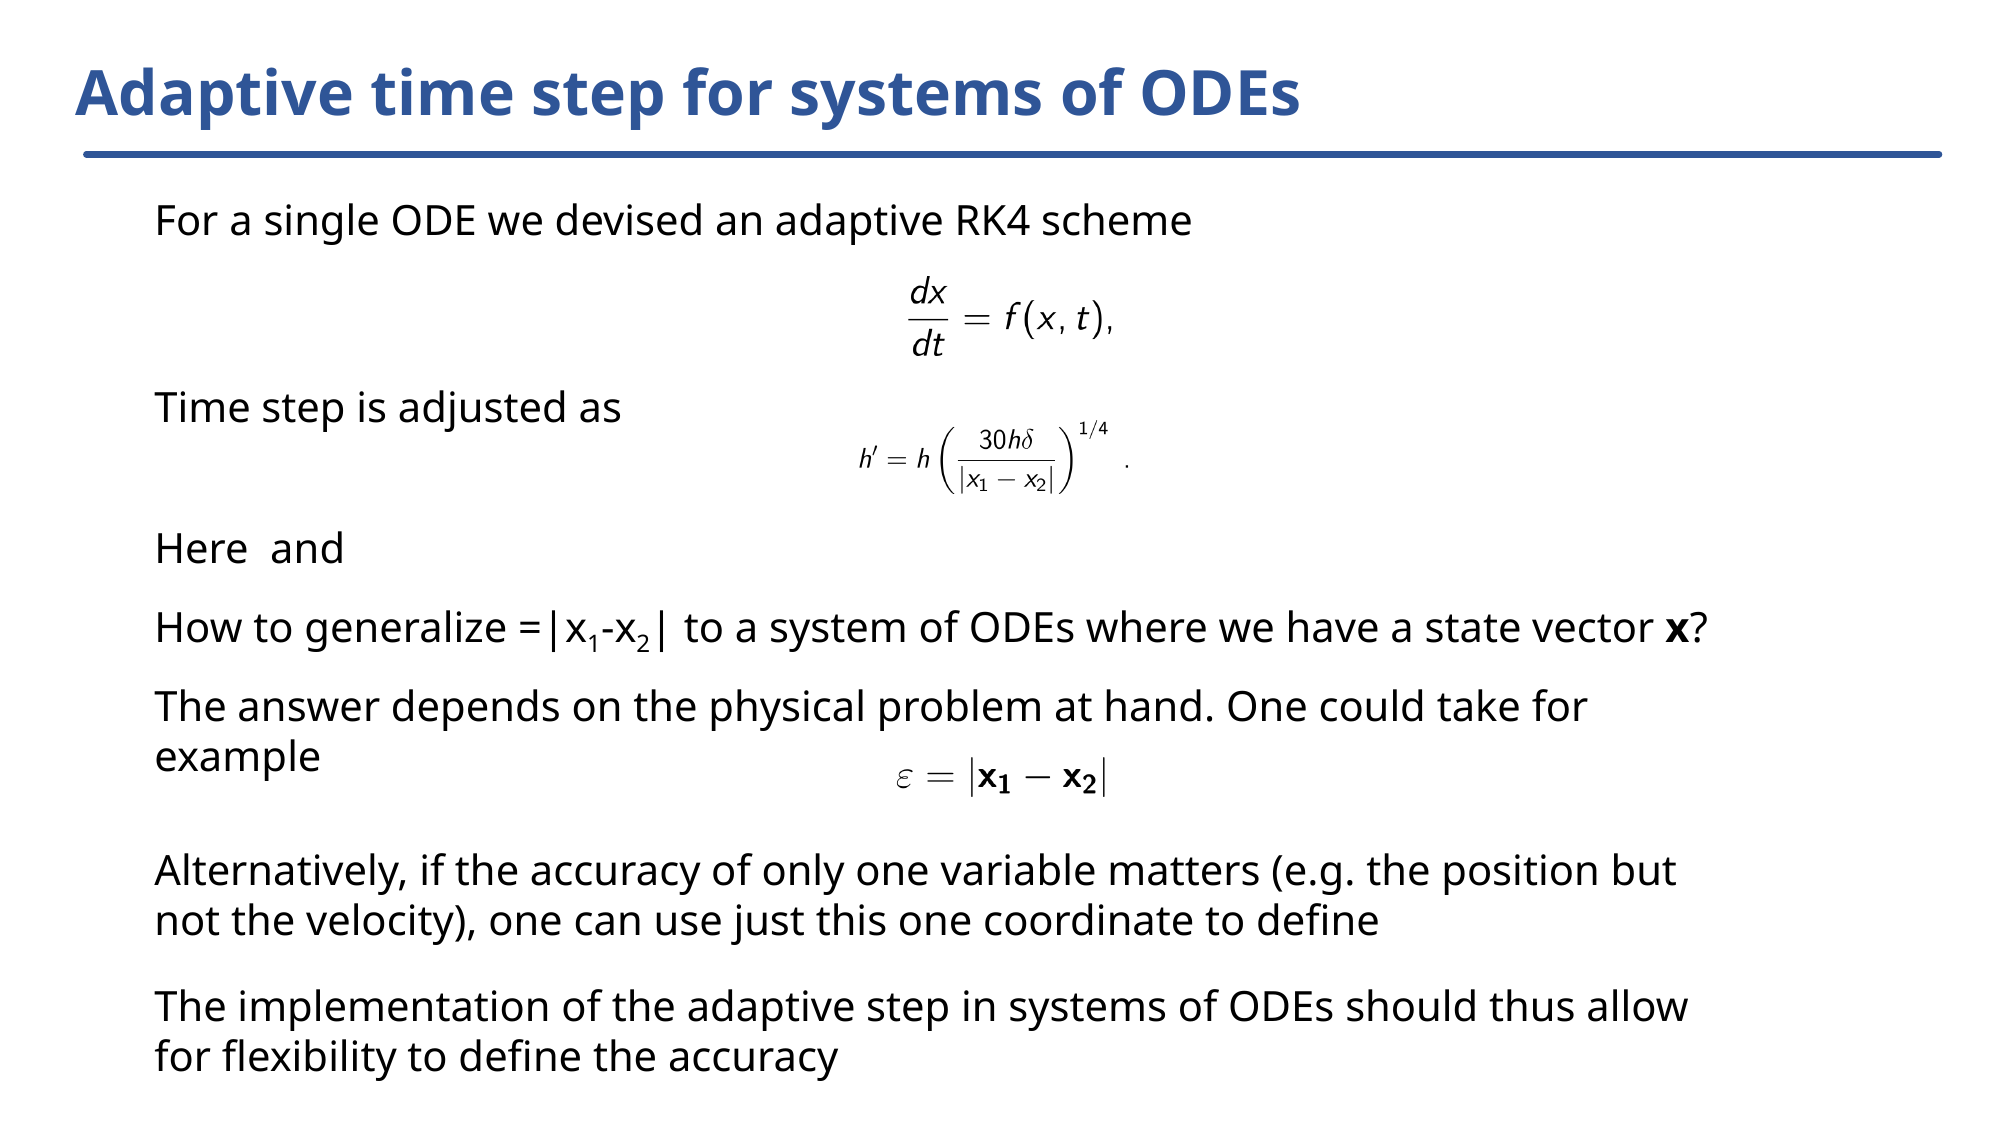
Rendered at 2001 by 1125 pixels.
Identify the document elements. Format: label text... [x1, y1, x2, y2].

picture [907, 276, 1112, 356]
text_box For a single ODE we devised an adaptive RK4 scheme [139, 186, 1745, 251]
title Adaptive time step for systems of ODEs [60, 0, 1940, 192]
text_box Time step is adjusted as [139, 373, 1745, 438]
text_box The answer depends on the physical problem at hand. One could take for example [139, 672, 1745, 788]
text_box The implementation of the adaptive step in systems of ODEs should thus allow for flexibility to define the accuracy [139, 972, 1745, 1088]
picture [856, 420, 1129, 494]
picture [895, 757, 1105, 797]
